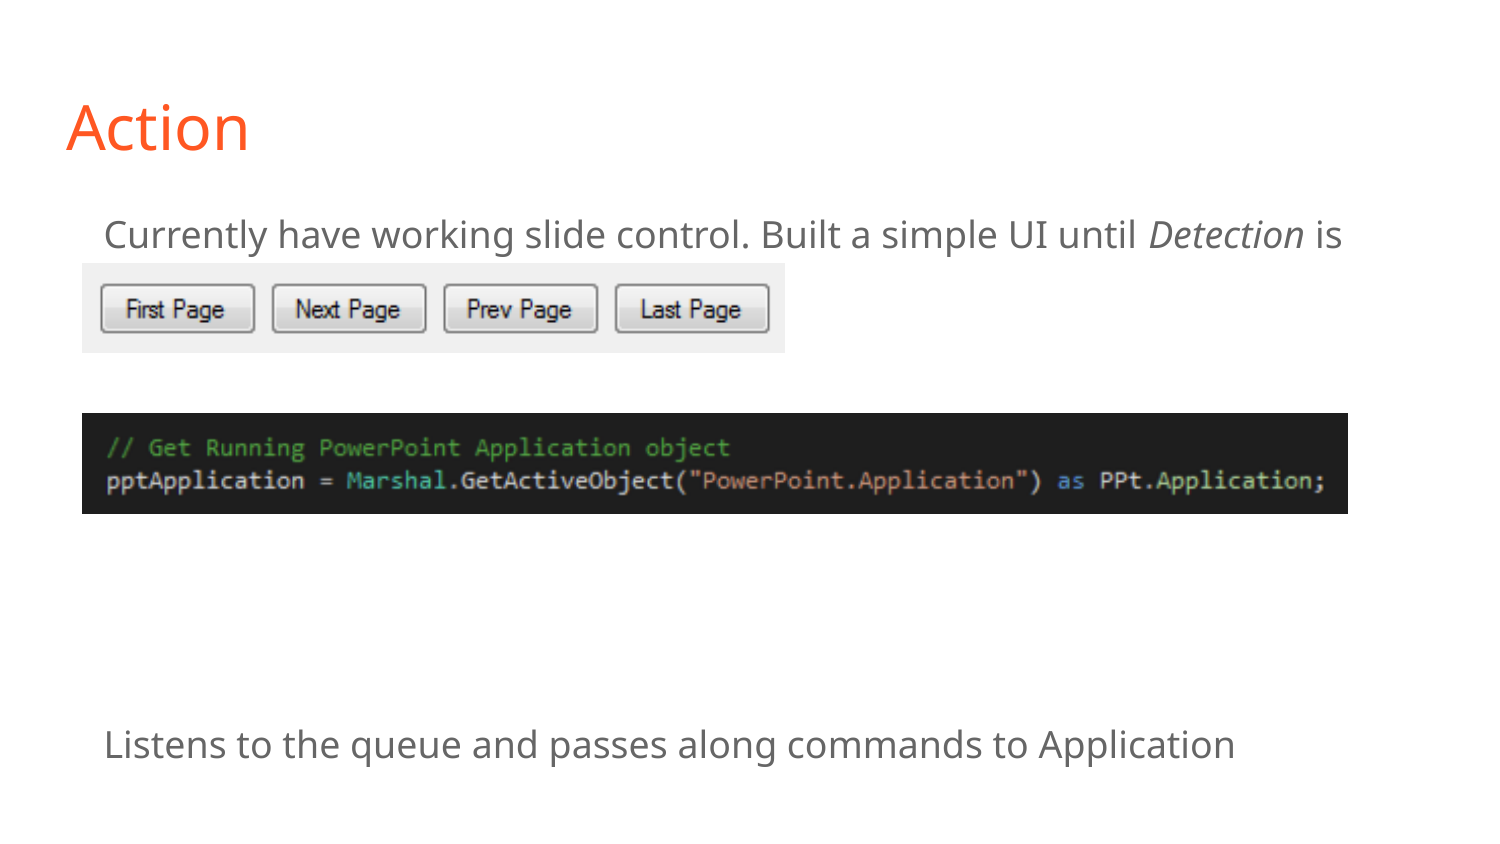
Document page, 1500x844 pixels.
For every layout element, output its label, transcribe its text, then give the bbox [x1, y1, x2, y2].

picture [82, 263, 785, 353]
picture [81, 413, 1348, 514]
list Currently have working slide control. Built a simple UI until Detection is Runs as a standalone application that connects to PowerPoint Listens to the queue and passes along commands to Application [51, 189, 1449, 750]
title Action [51, 72, 1449, 167]
